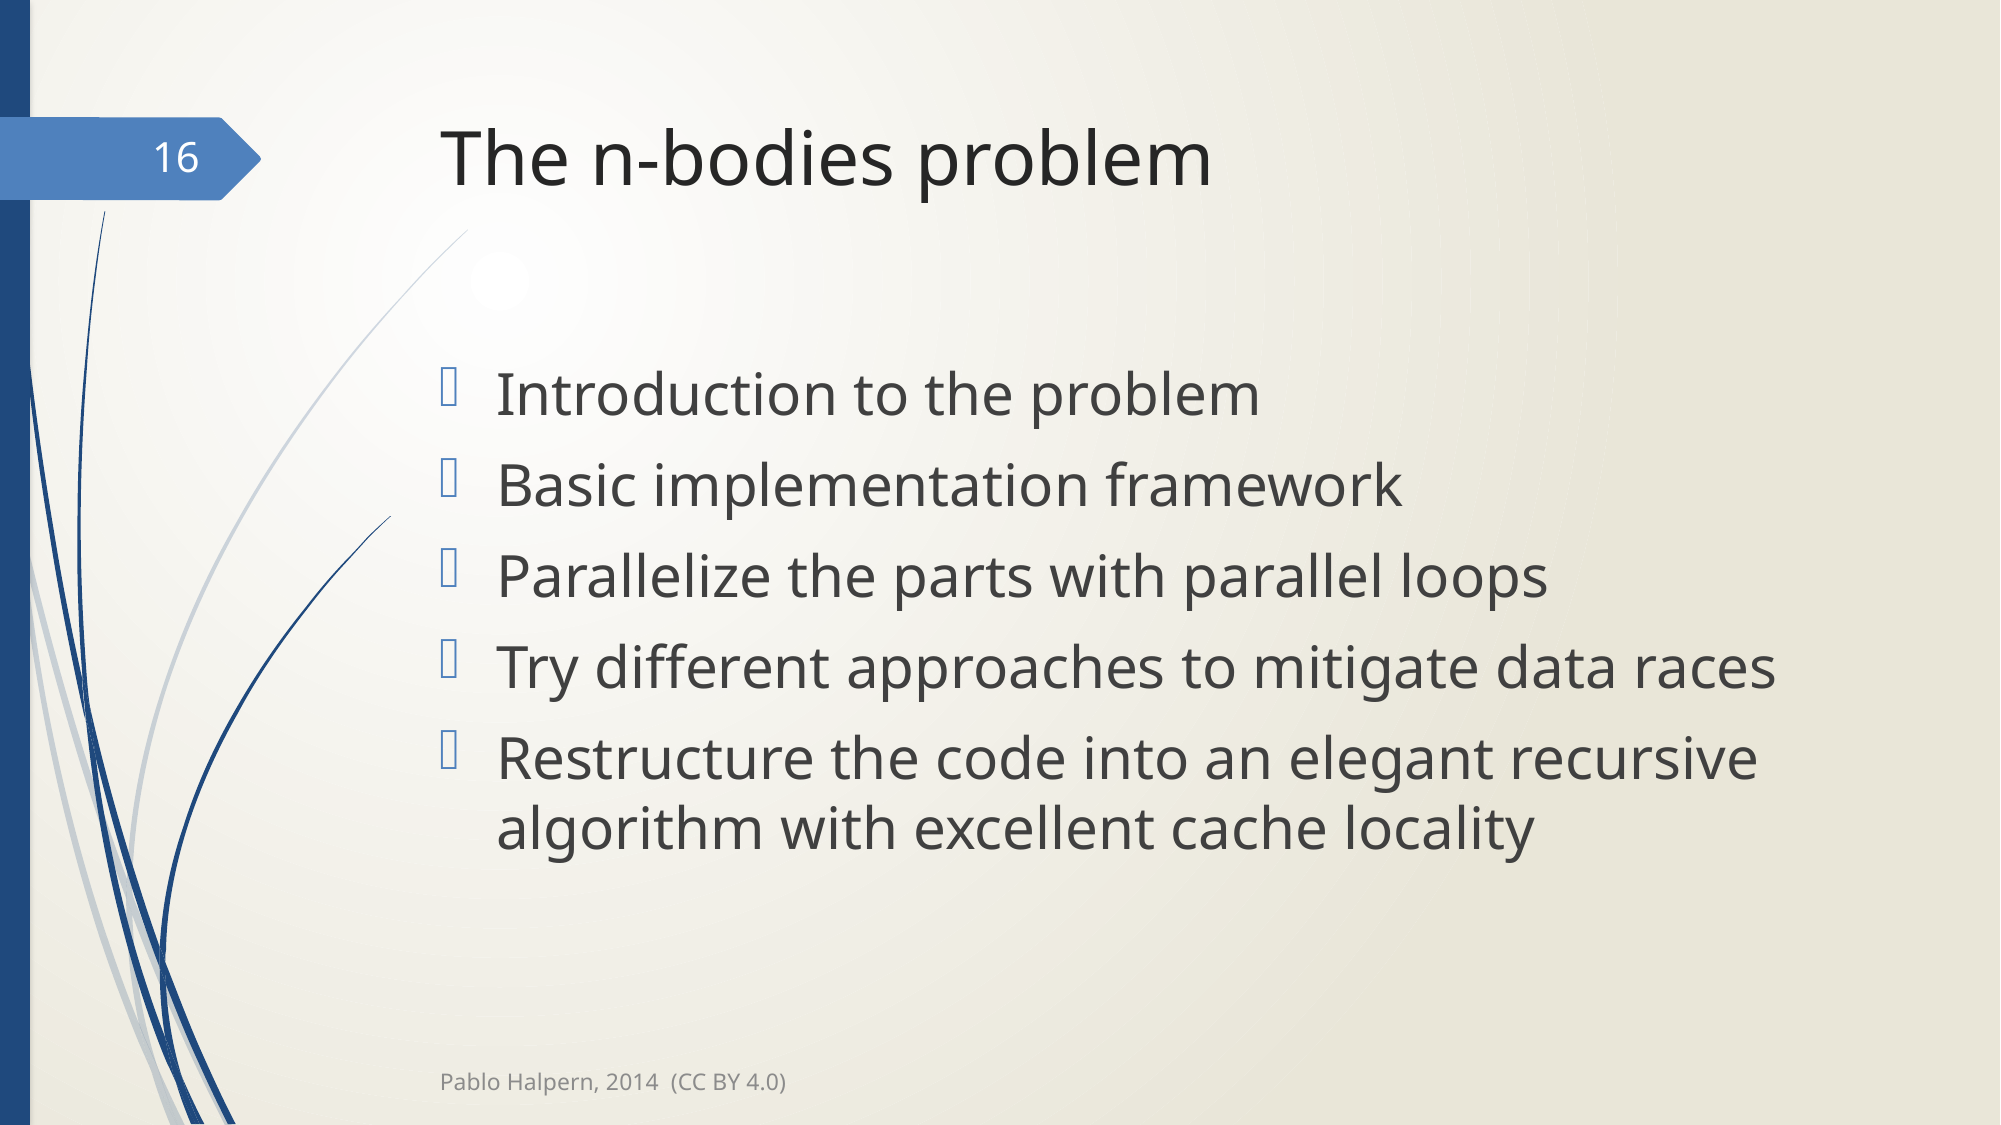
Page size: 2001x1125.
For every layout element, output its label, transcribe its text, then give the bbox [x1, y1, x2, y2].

title The n-bodies problem [425, 102, 1888, 313]
list Introduction to the problem Basic implementation framework Parallelize the parts with parallel loops Try different approaches to mitigate data races Restructure the code into an elegant recursive algorithm with excellent cache locality [424, 350, 1888, 970]
slide_number 16 [87, 129, 216, 190]
footer Pablo Halpern, 2014 (CC BY 4.0) [424, 1053, 1675, 1114]
